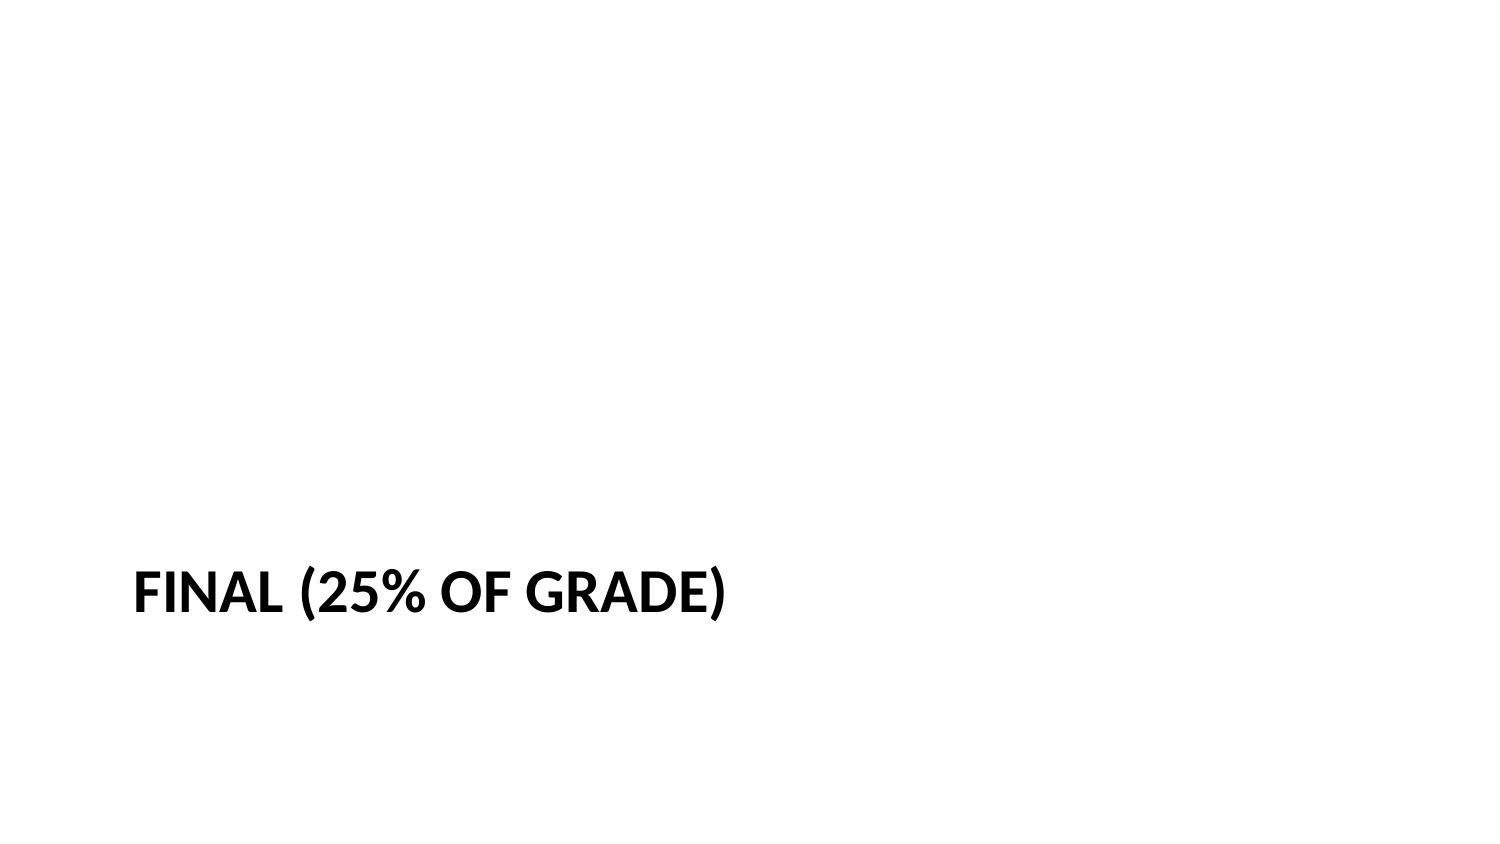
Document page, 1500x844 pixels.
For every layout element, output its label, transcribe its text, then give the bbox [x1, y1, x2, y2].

title Final (25% of grade) [118, 542, 1394, 710]
